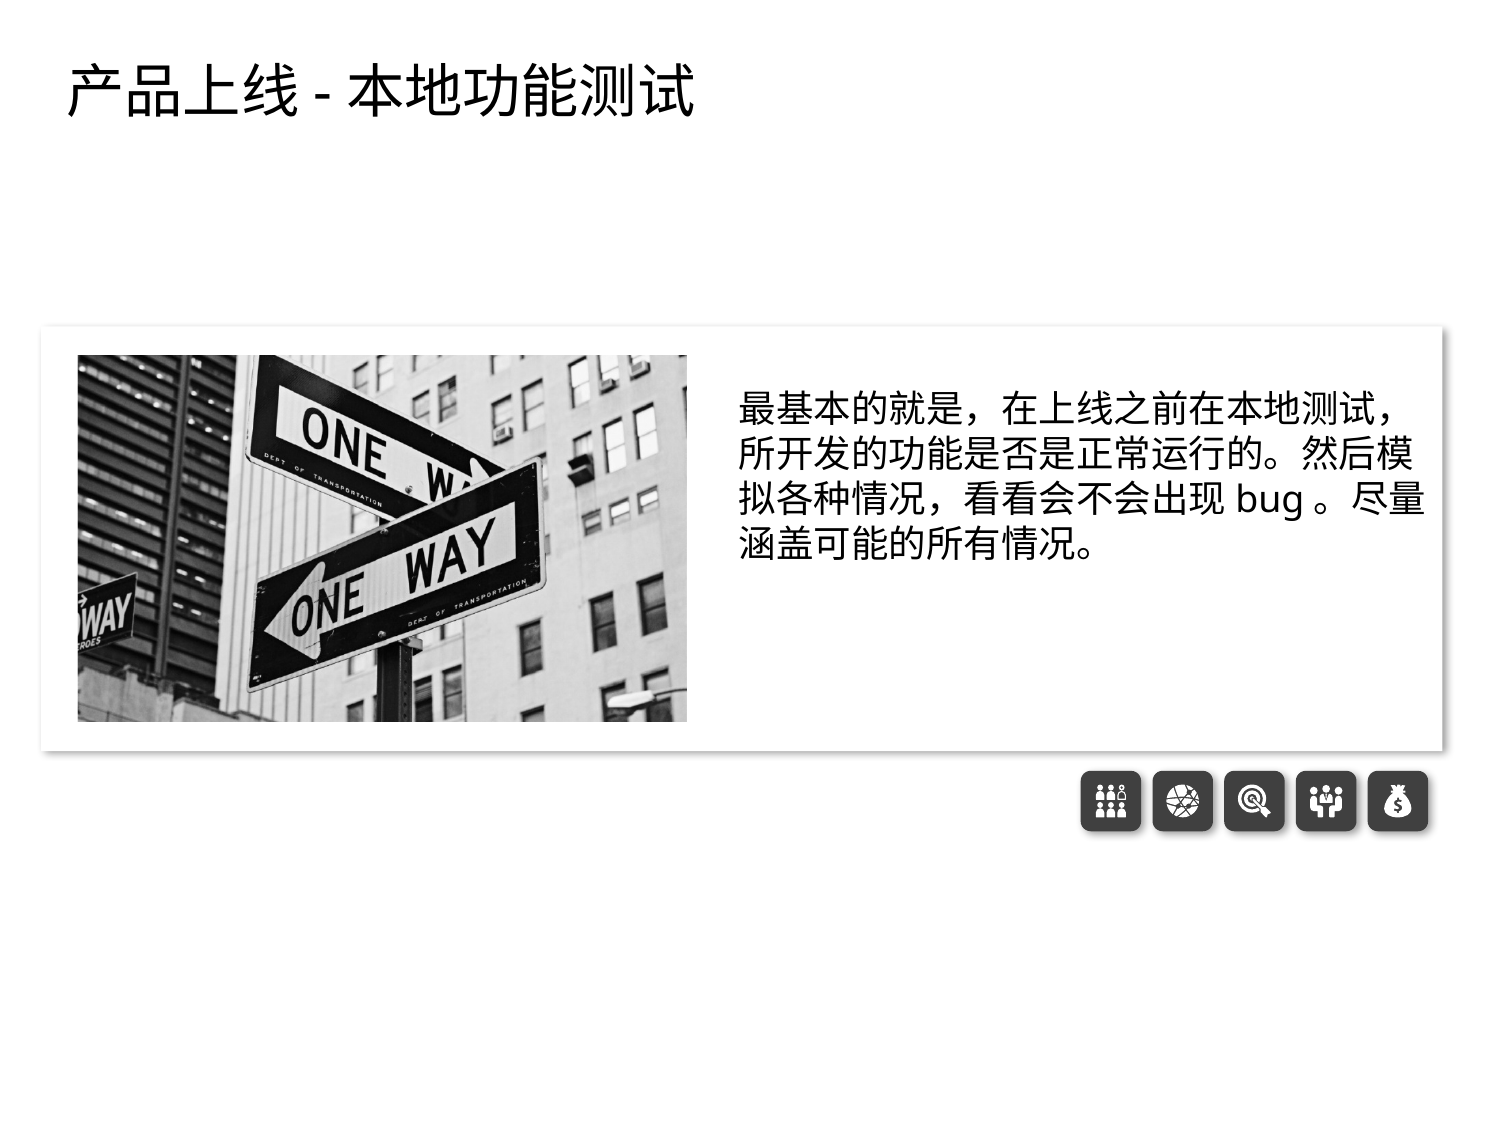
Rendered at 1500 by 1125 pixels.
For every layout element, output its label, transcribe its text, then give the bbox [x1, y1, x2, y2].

text_box 产品上线-本地功能测试 [51, 46, 711, 132]
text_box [40, 325, 1443, 832]
